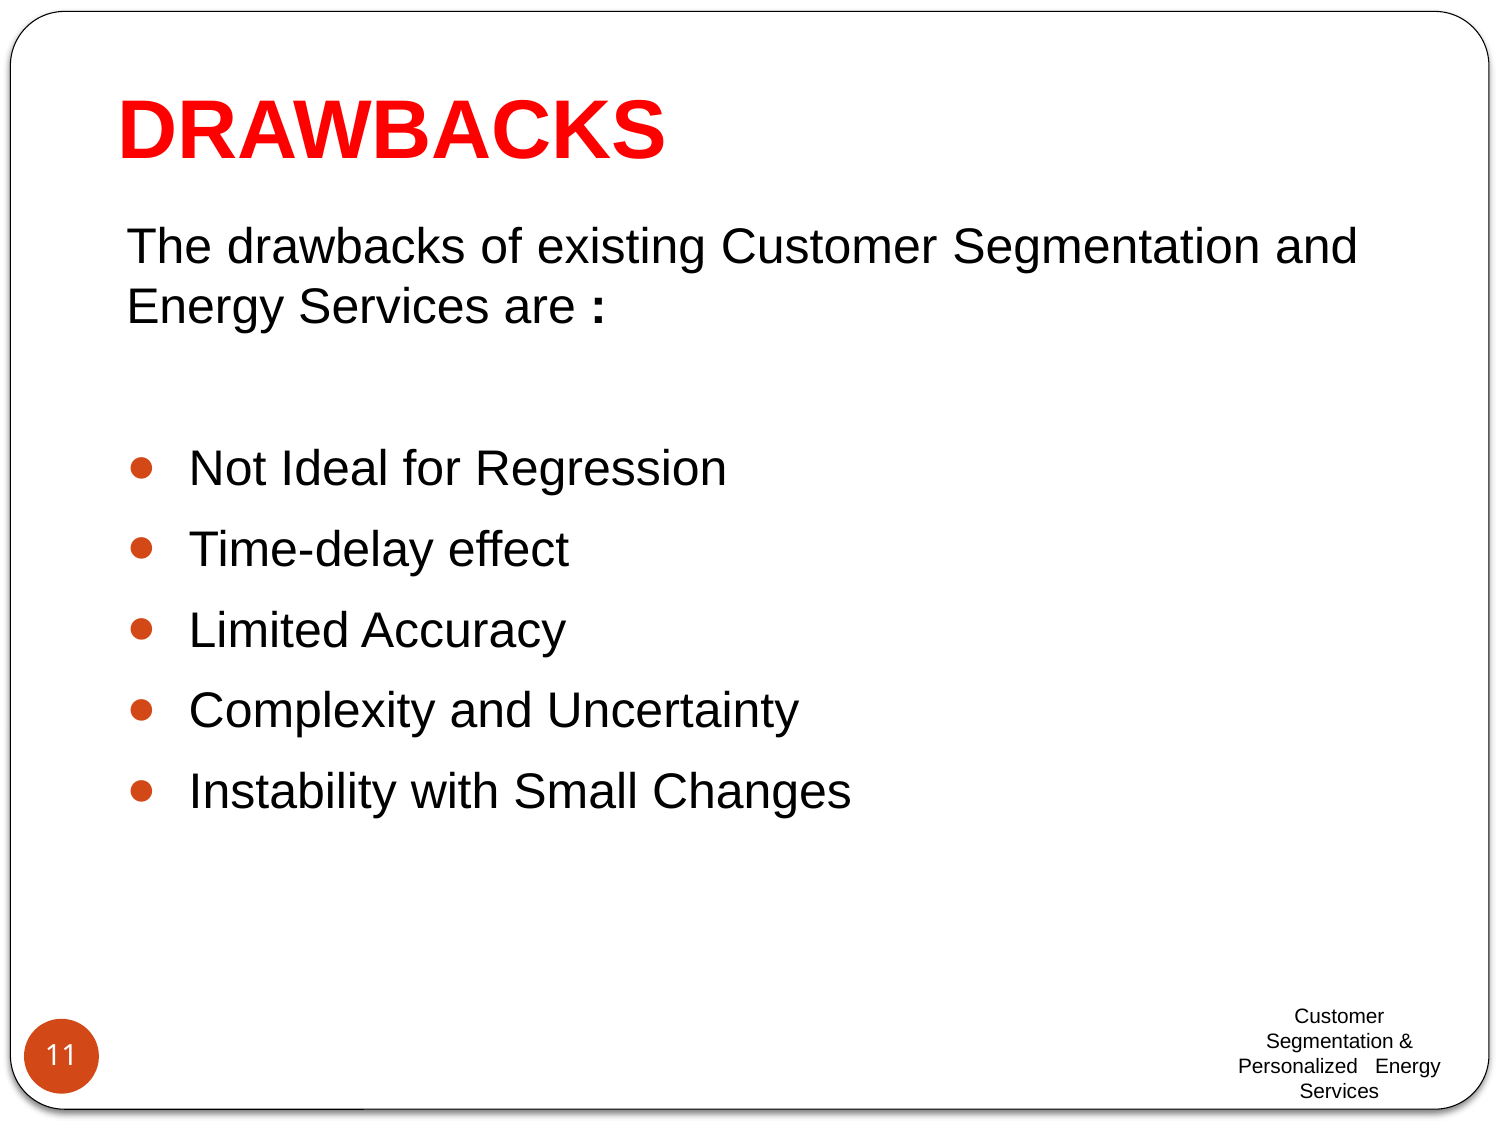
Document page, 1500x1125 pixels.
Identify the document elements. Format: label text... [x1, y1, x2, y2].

text_box 11 [23, 1018, 99, 1094]
title DRAWBACKS [102, 34, 1379, 191]
list The drawbacks of existing Customer Segmentation and Energy Services are : Not Ideal for Regression Time-delay effect Limited Accuracy Complexity and Uncertainty Instability with Small Changes [98, 125, 1375, 873]
footer Customer Segmentation & Personalized Energy Services [1175, 1015, 1463, 1090]
